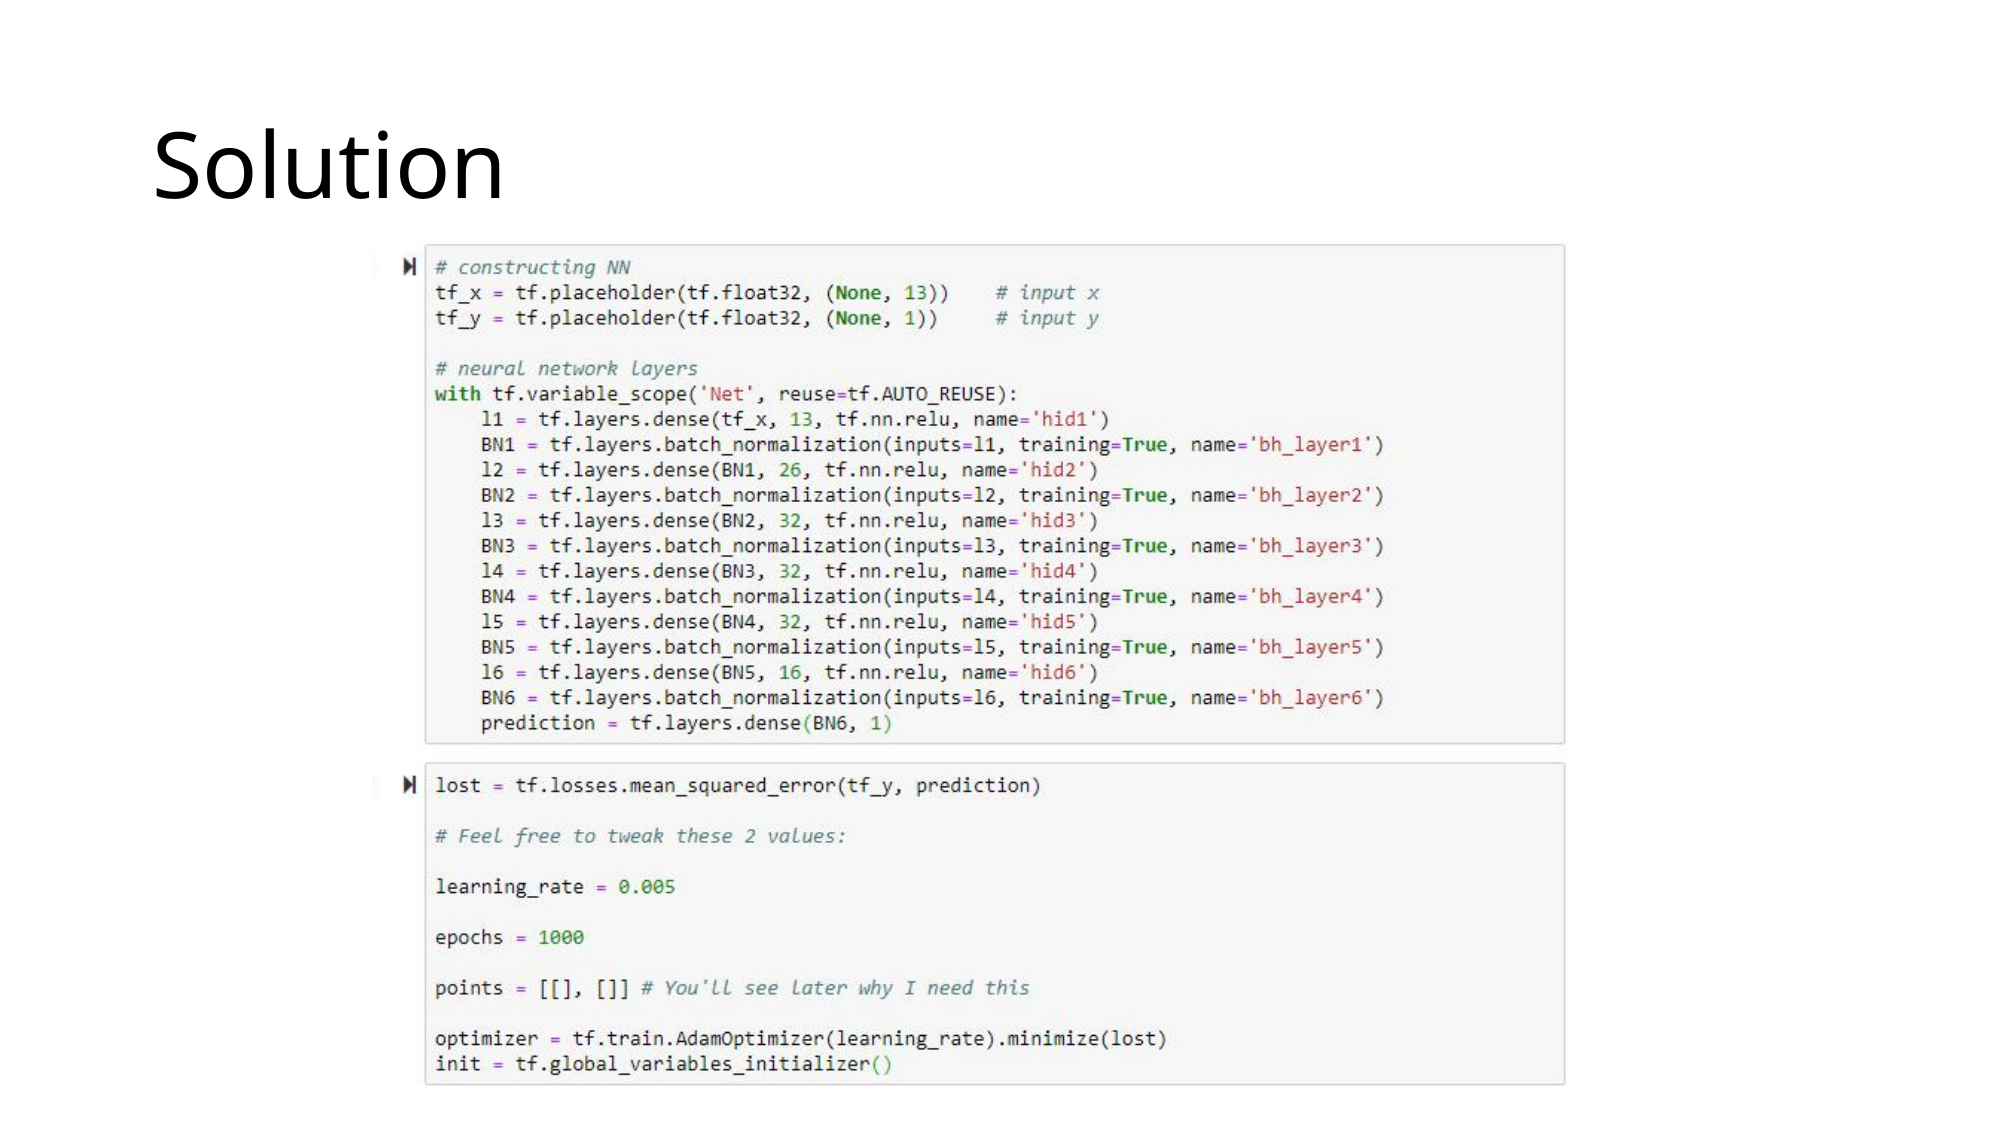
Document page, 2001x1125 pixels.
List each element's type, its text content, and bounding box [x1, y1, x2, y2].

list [372, 232, 1588, 1099]
title Solution [137, 59, 1863, 278]
